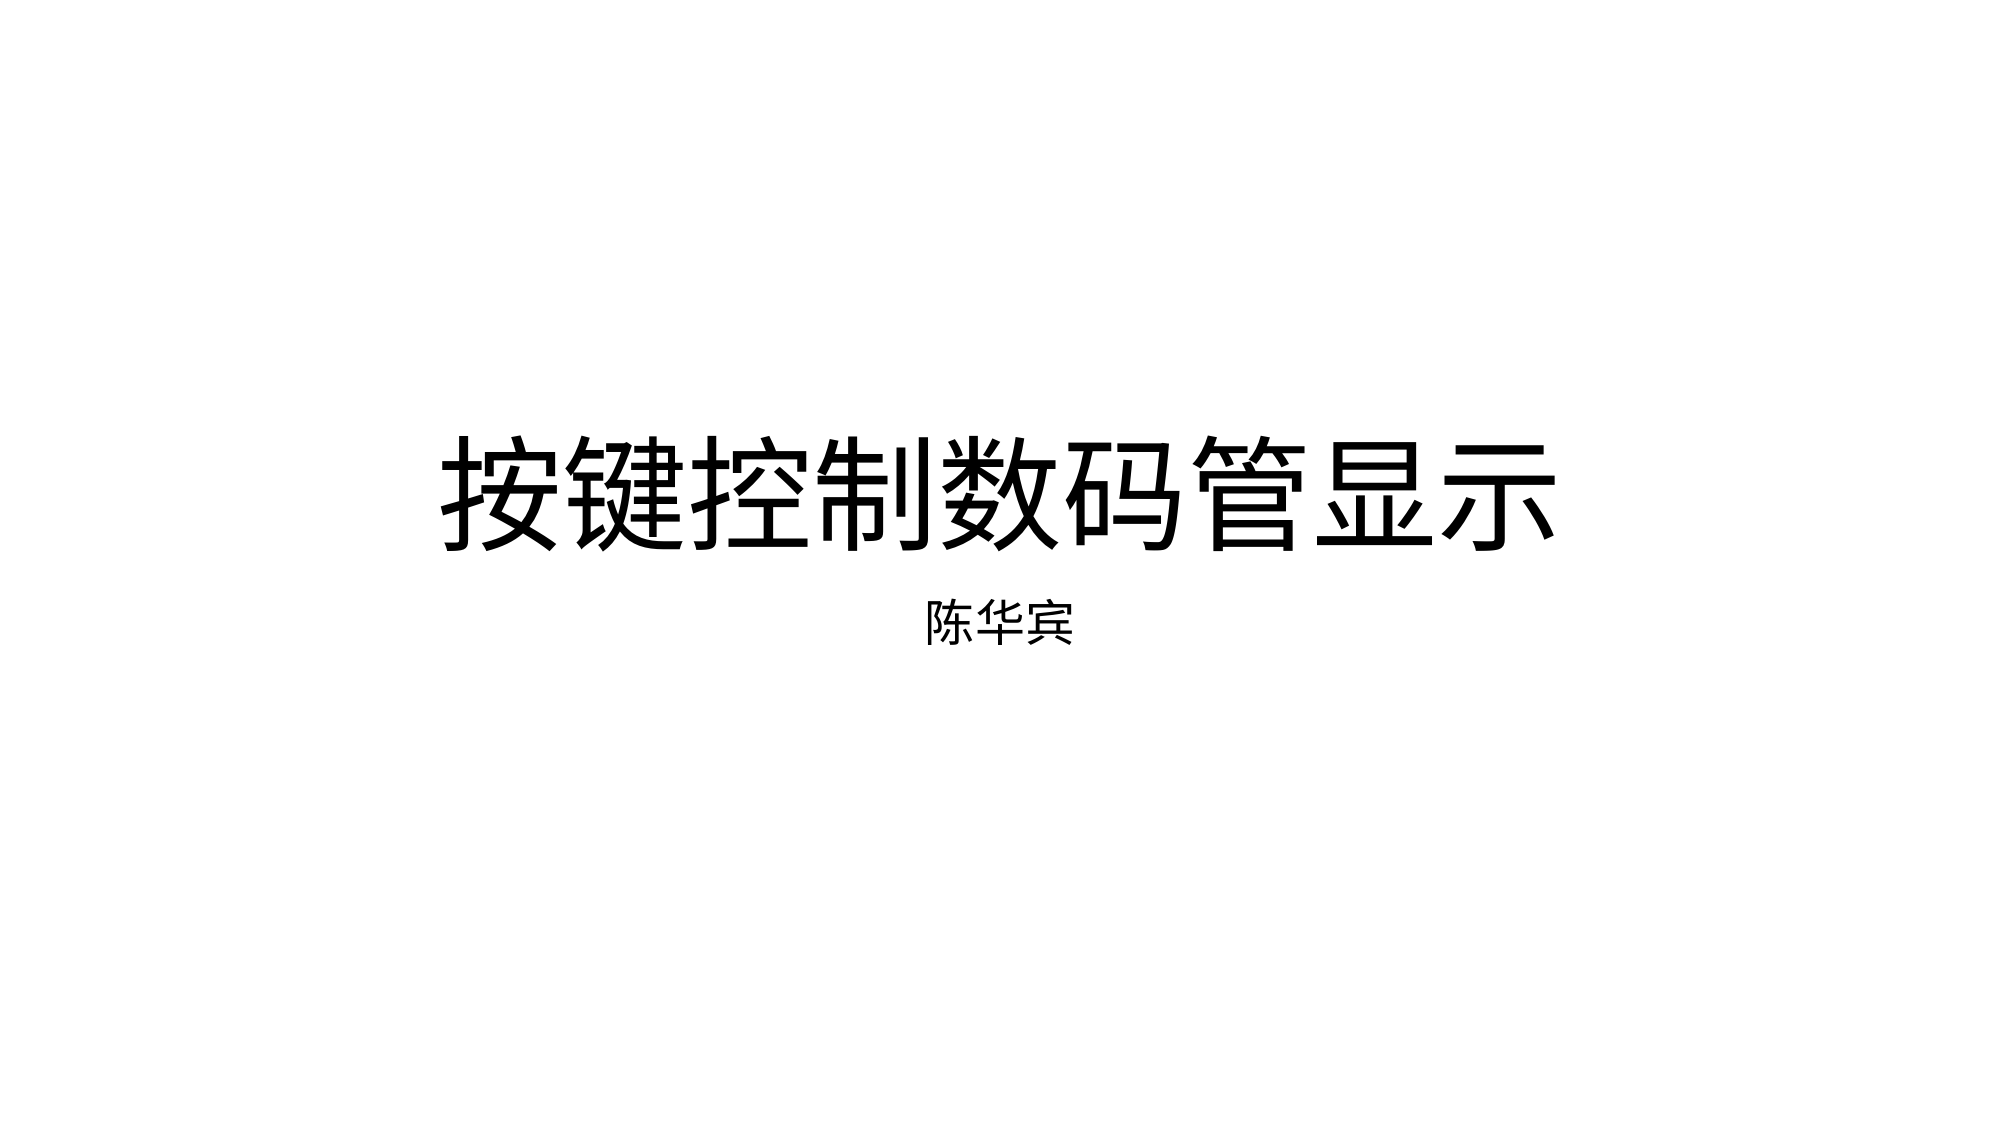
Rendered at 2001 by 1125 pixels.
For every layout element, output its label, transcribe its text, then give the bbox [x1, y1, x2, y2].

title 按键控制数码管显示 [249, 184, 1750, 576]
subtitle 陈华宾 [249, 590, 1750, 863]
